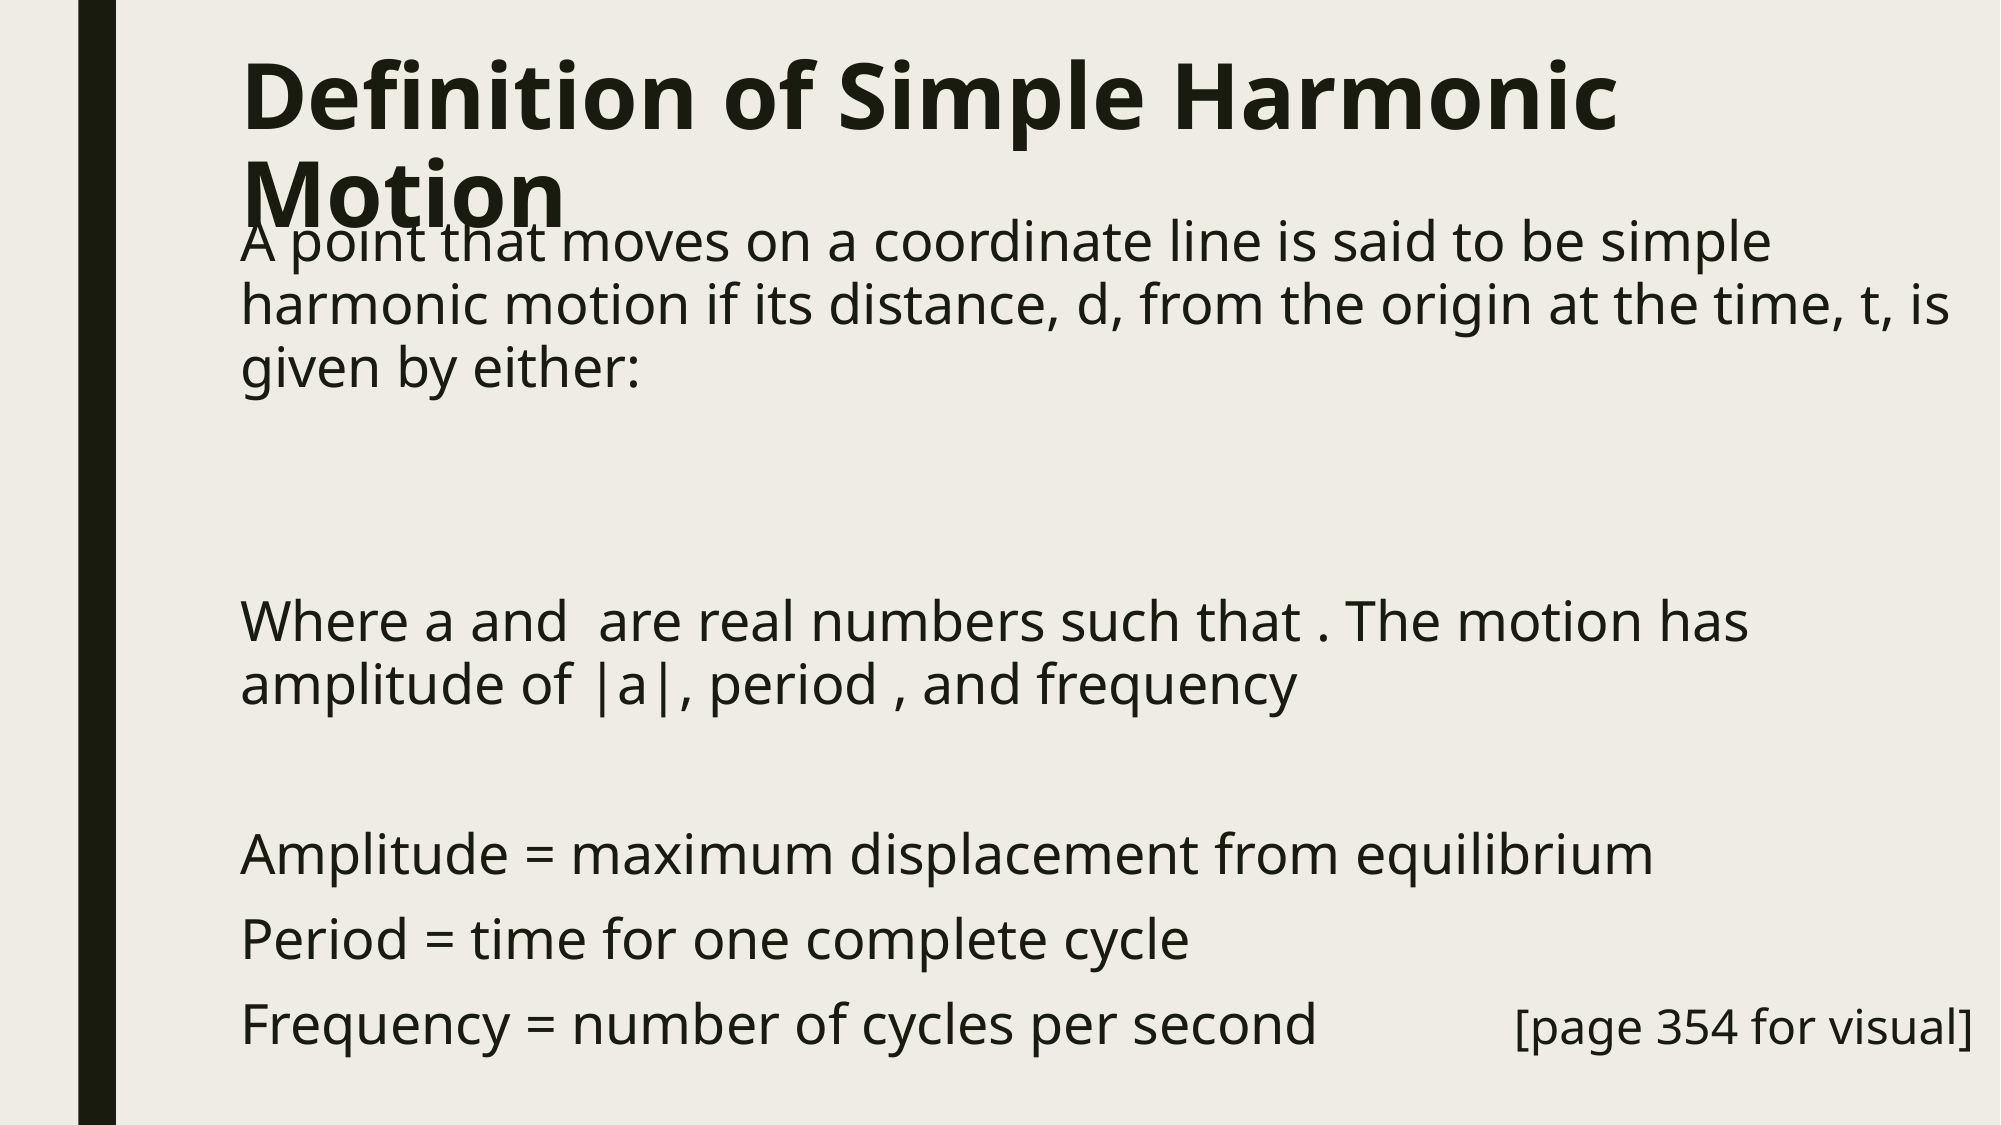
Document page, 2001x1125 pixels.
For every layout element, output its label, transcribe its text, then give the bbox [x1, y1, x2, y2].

title Definition of Simple Harmonic Motion [225, 43, 1800, 288]
